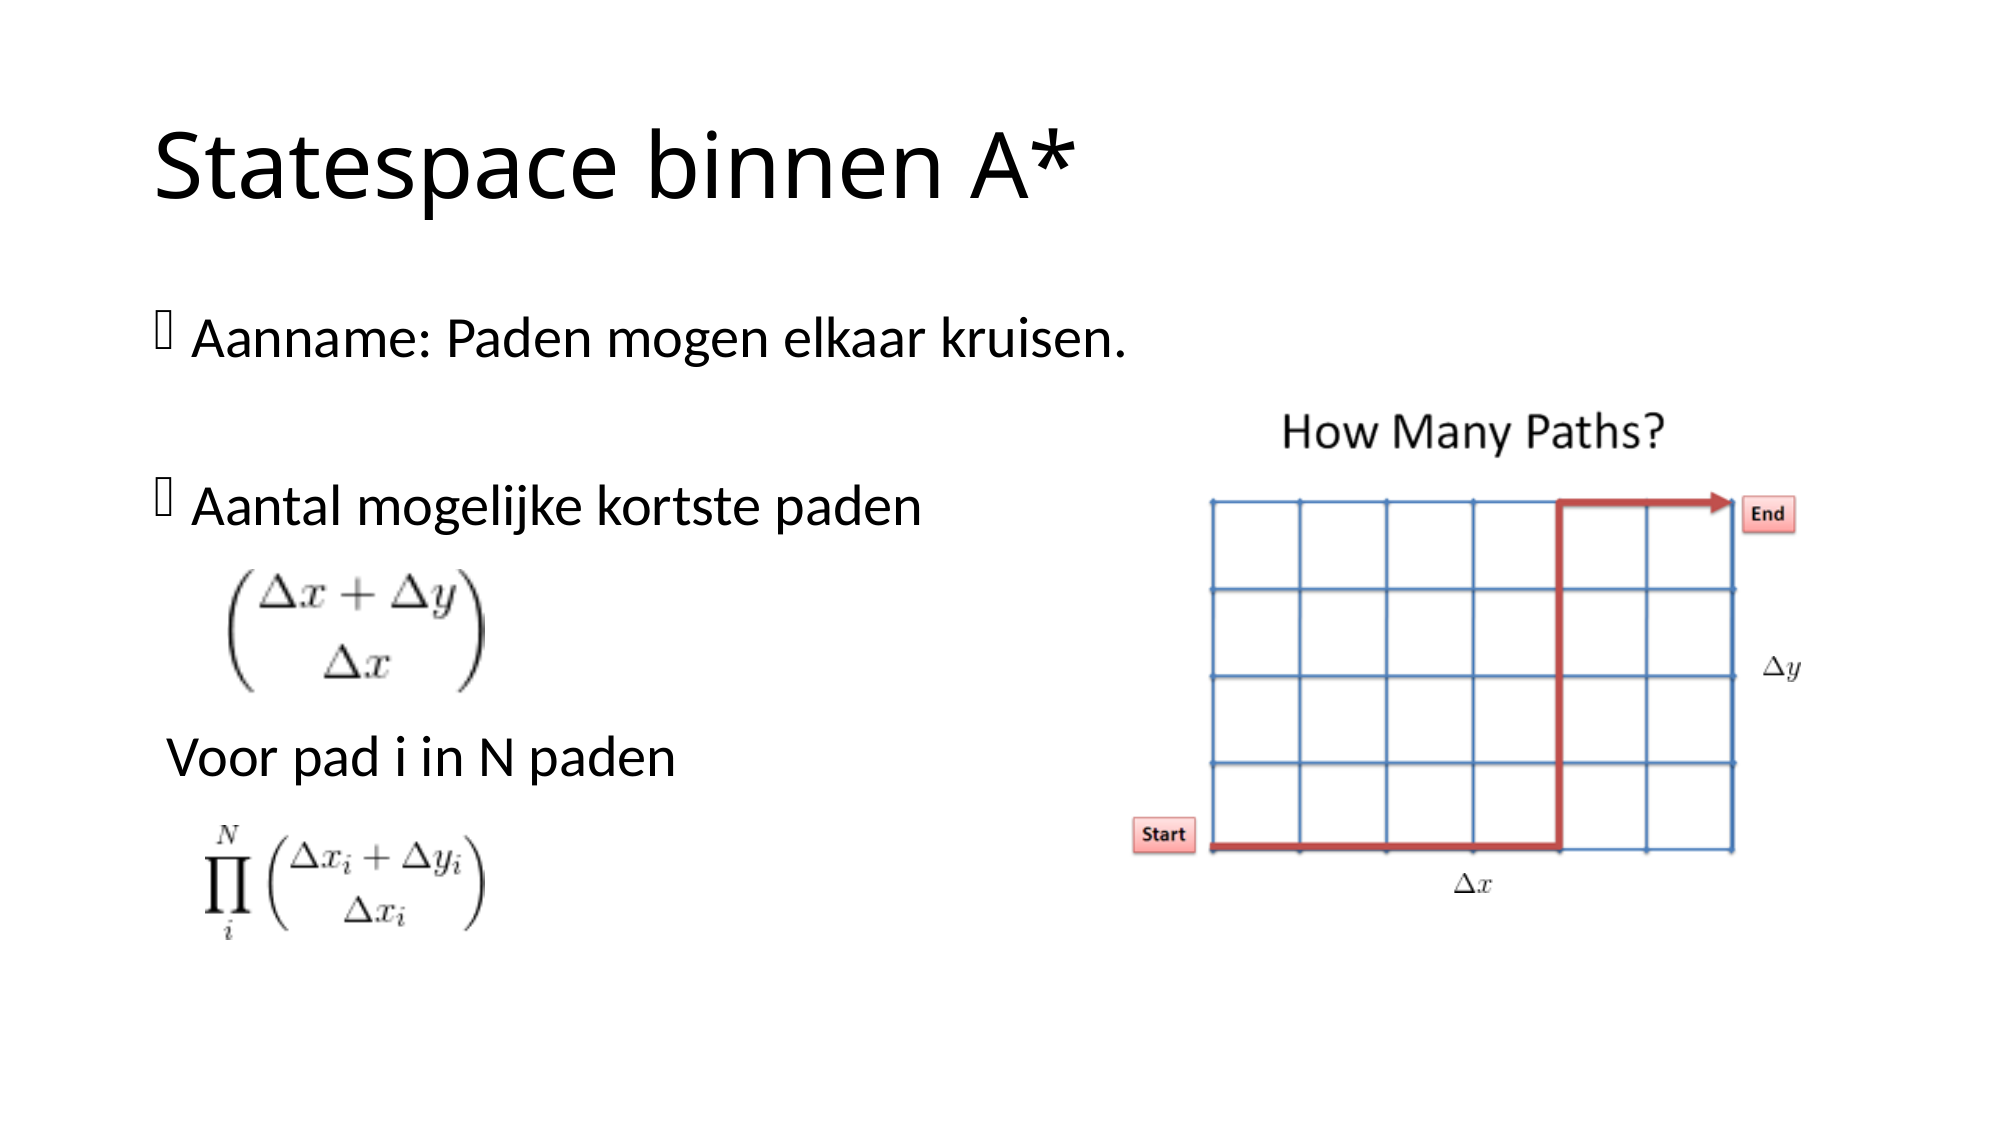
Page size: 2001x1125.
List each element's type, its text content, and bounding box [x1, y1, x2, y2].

picture [227, 569, 485, 696]
title Statespace binnen A* [138, 60, 1864, 278]
picture [1082, 375, 1864, 861]
list Aanname: Paden mogen elkaar kruisen. Aantal mogelijke kortste paden Voor pad i in N paden [138, 299, 1864, 1014]
picture [204, 825, 485, 940]
picture [1453, 873, 1493, 893]
